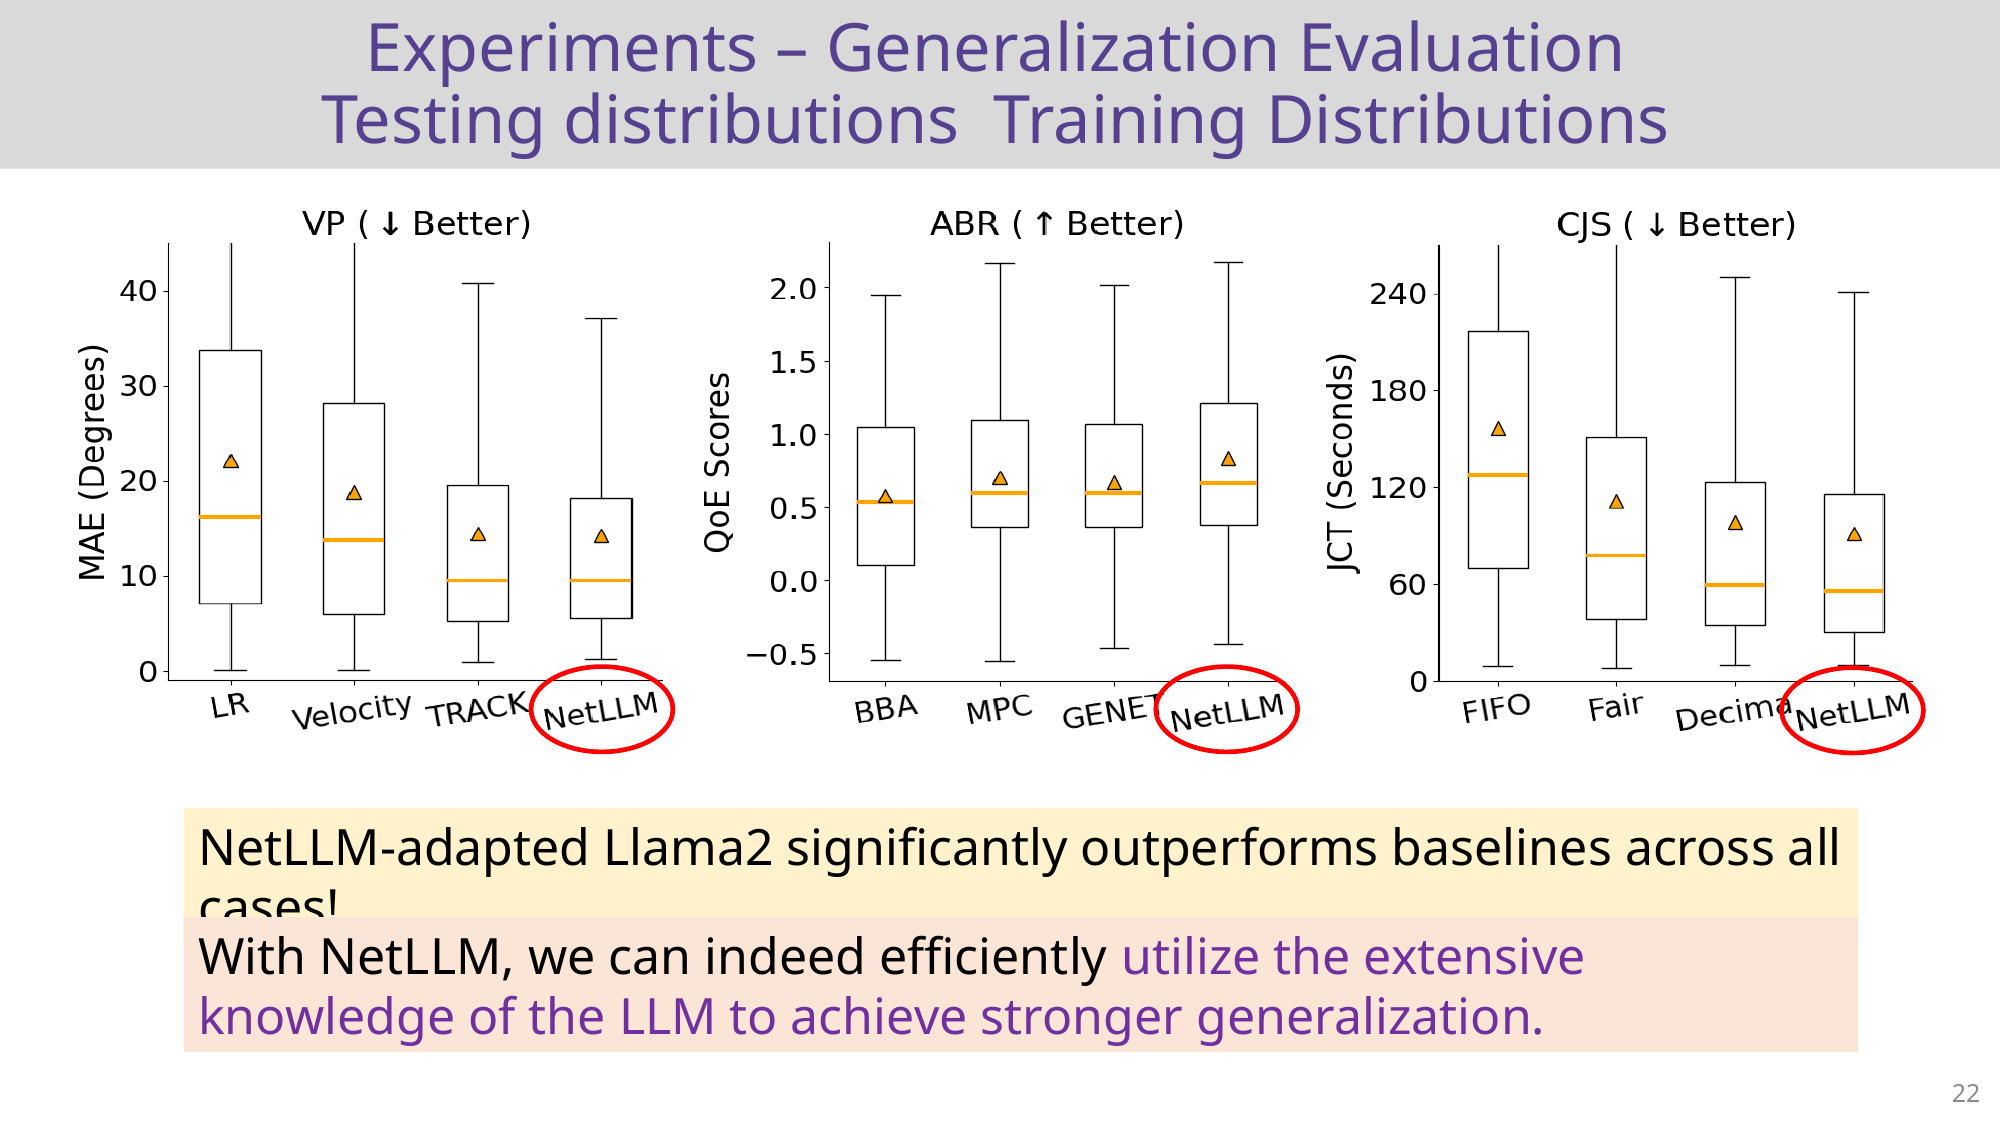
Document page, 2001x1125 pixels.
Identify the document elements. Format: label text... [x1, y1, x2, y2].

text_box NetLLM-adapted Llama2 significantly outperforms baselines across all cases! [183, 807, 1859, 917]
text_box [1187, 746, 1266, 753]
text_box [1811, 746, 1895, 754]
text_box [563, 746, 641, 753]
slide_number 22 [1545, 1064, 1996, 1125]
picture [1319, 199, 1924, 746]
picture [69, 199, 673, 746]
text_box With NetLLM, we can indeed efficiently utilize the extensive knowledge of the LLM to achieve stronger generalization. [183, 917, 1859, 1052]
picture [694, 199, 1298, 746]
